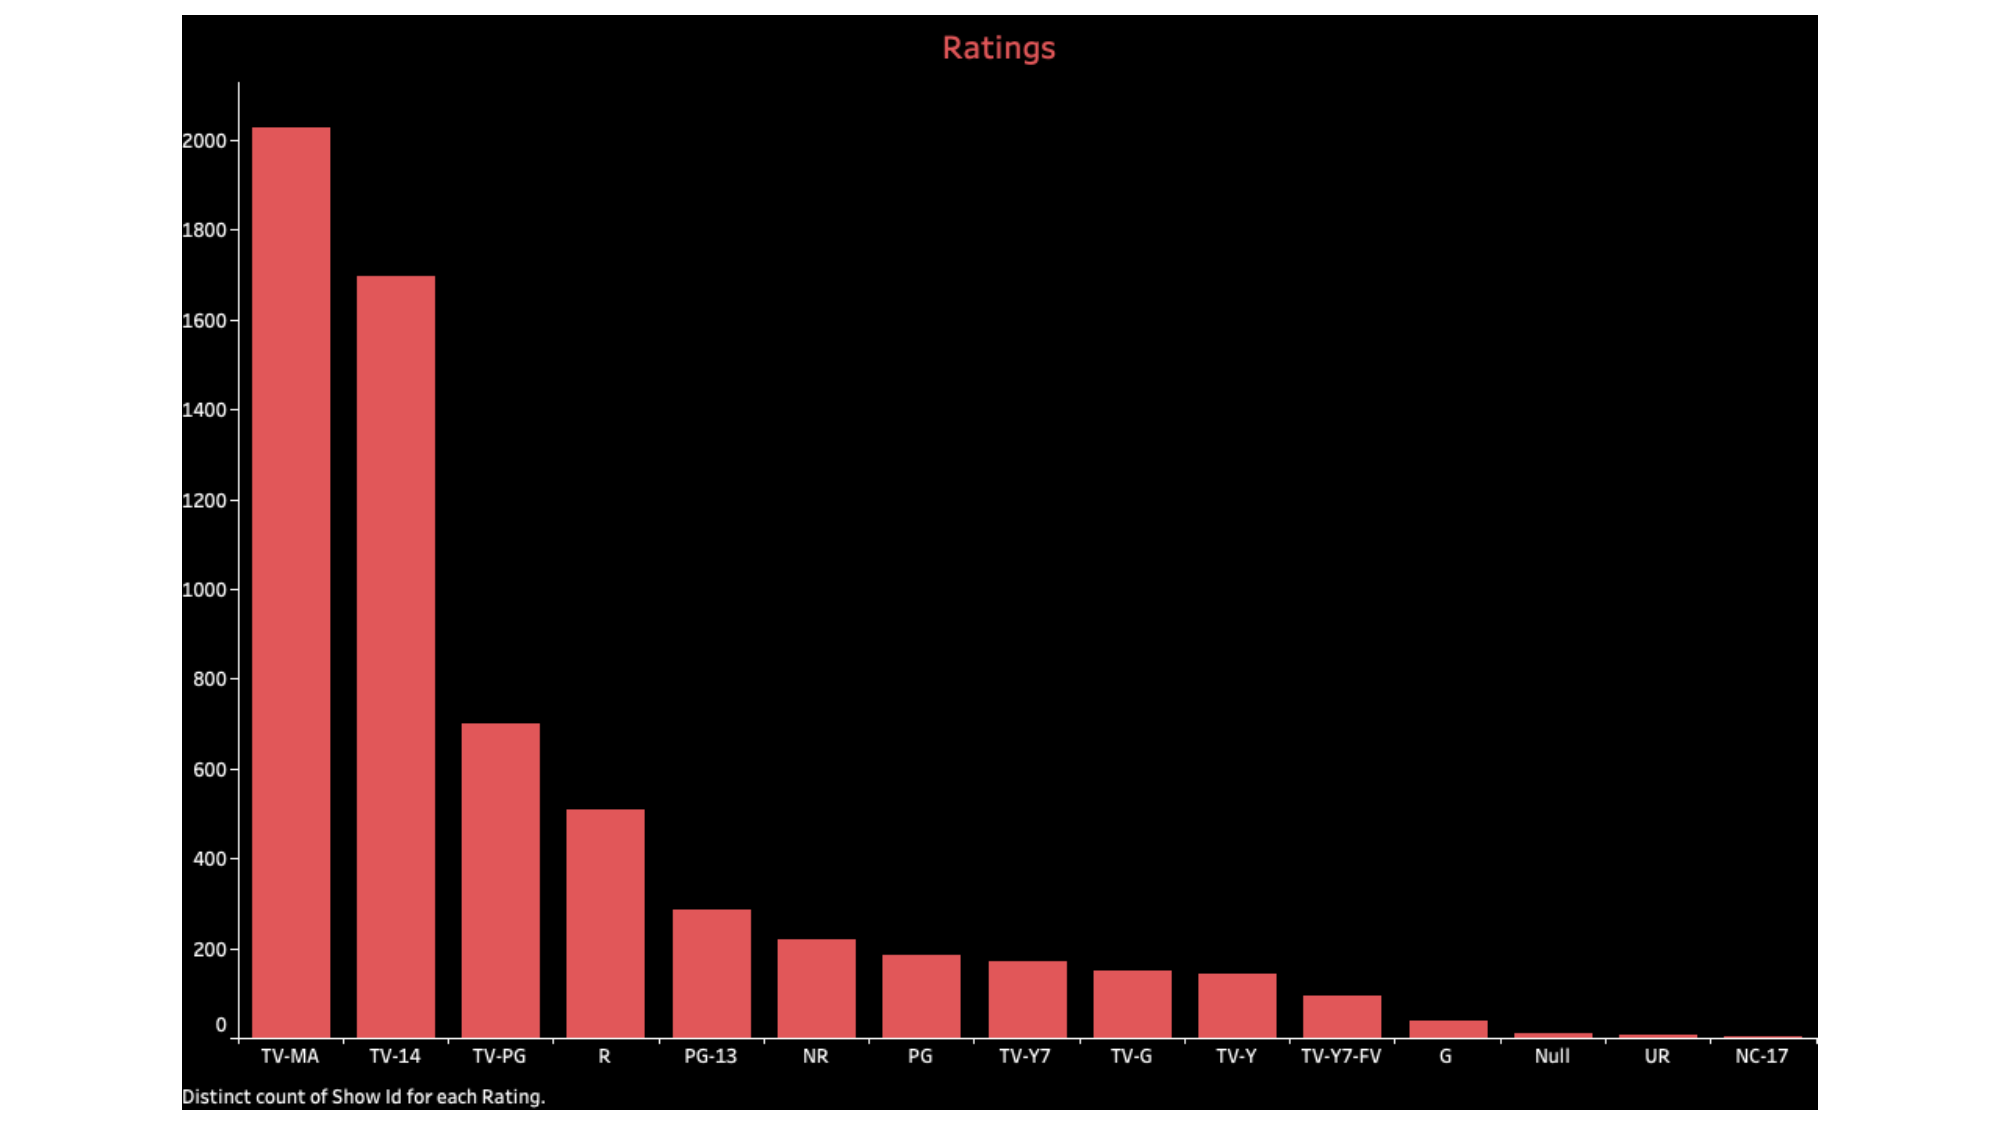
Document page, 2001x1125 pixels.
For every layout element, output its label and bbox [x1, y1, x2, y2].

picture [182, 15, 1818, 1110]
